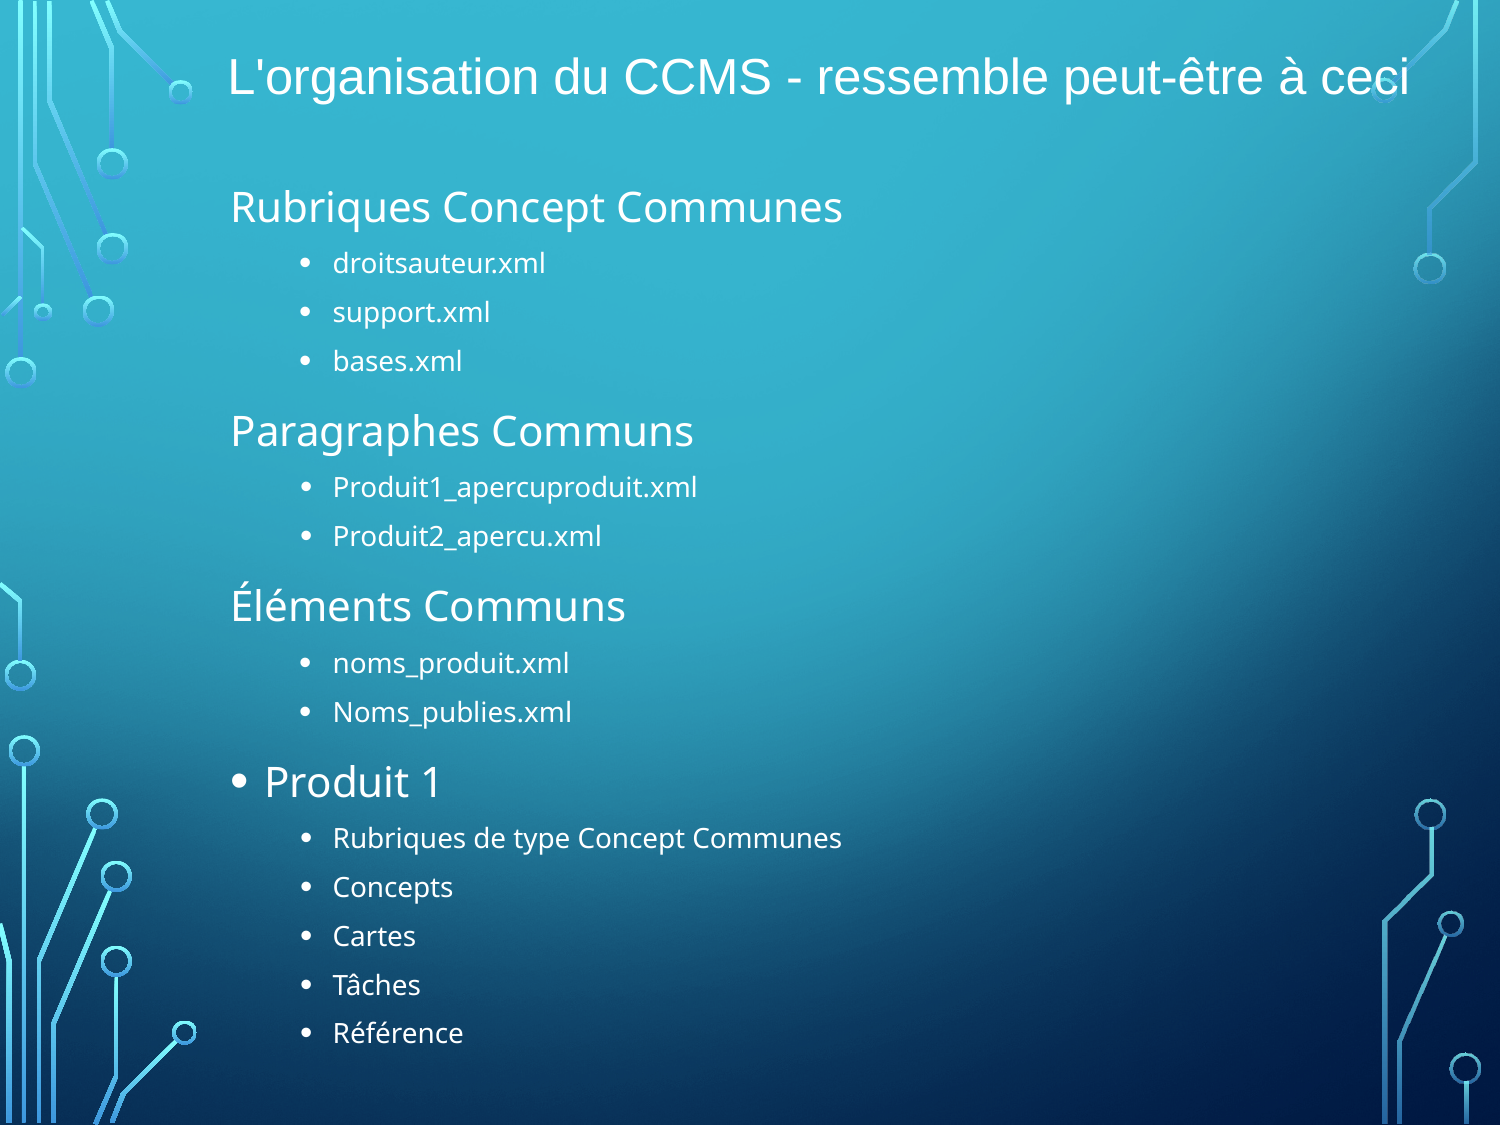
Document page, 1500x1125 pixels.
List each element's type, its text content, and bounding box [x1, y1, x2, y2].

list Rubriques Concept Communes droitsauteur.xml support.xml bases.xml Paragraphes Communs Produit1_apercuproduit.xml Produit2_apercu.xml Éléments Communs noms_produit.xml Noms_publies.xml Produit 1 Rubriques de type Concept Communes Concepts Cartes Tâches Référence [215, 162, 1375, 1063]
title L'organisation du CCMS - ressemble peut-être à ceci [212, 37, 1432, 119]
